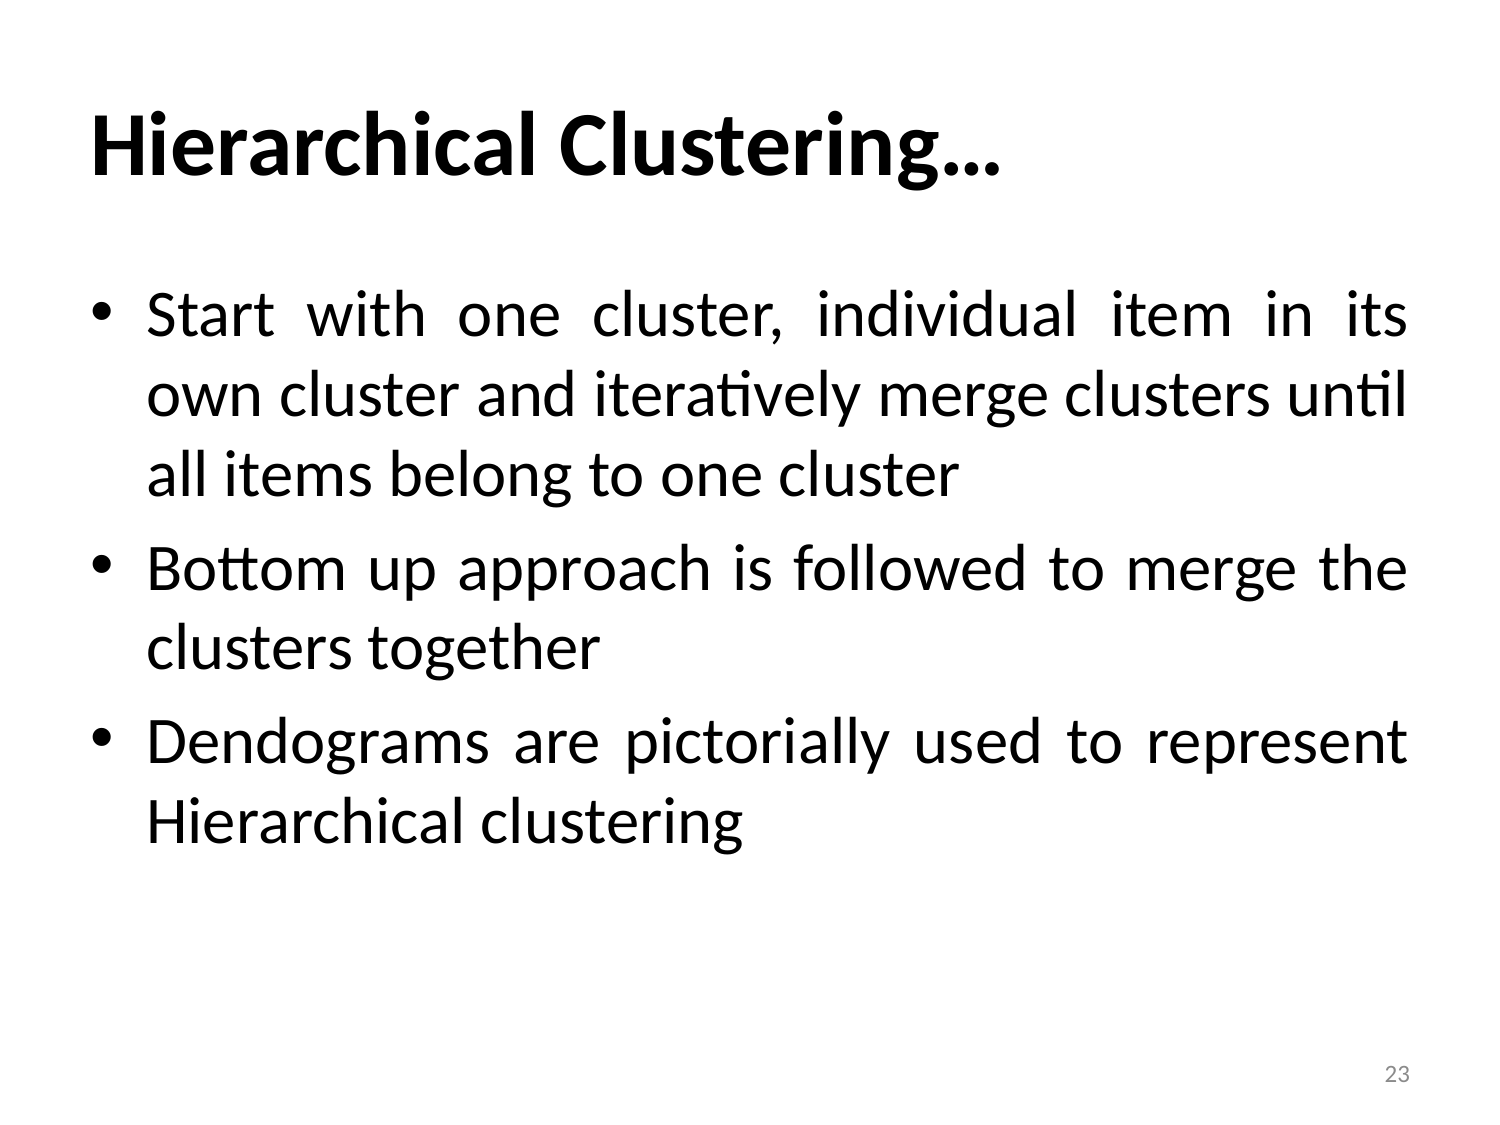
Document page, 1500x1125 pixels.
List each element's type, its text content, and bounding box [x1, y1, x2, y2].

title Hierarchical Clustering… [75, 45, 1425, 233]
list Start with one cluster, individual item in its own cluster and iteratively merge clusters until all items belong to one cluster Bottom up approach is followed to merge the clusters together Dendograms are pictorially used to represent Hierarchical clustering [75, 262, 1425, 1005]
slide_number 23 [1074, 1042, 1425, 1103]
